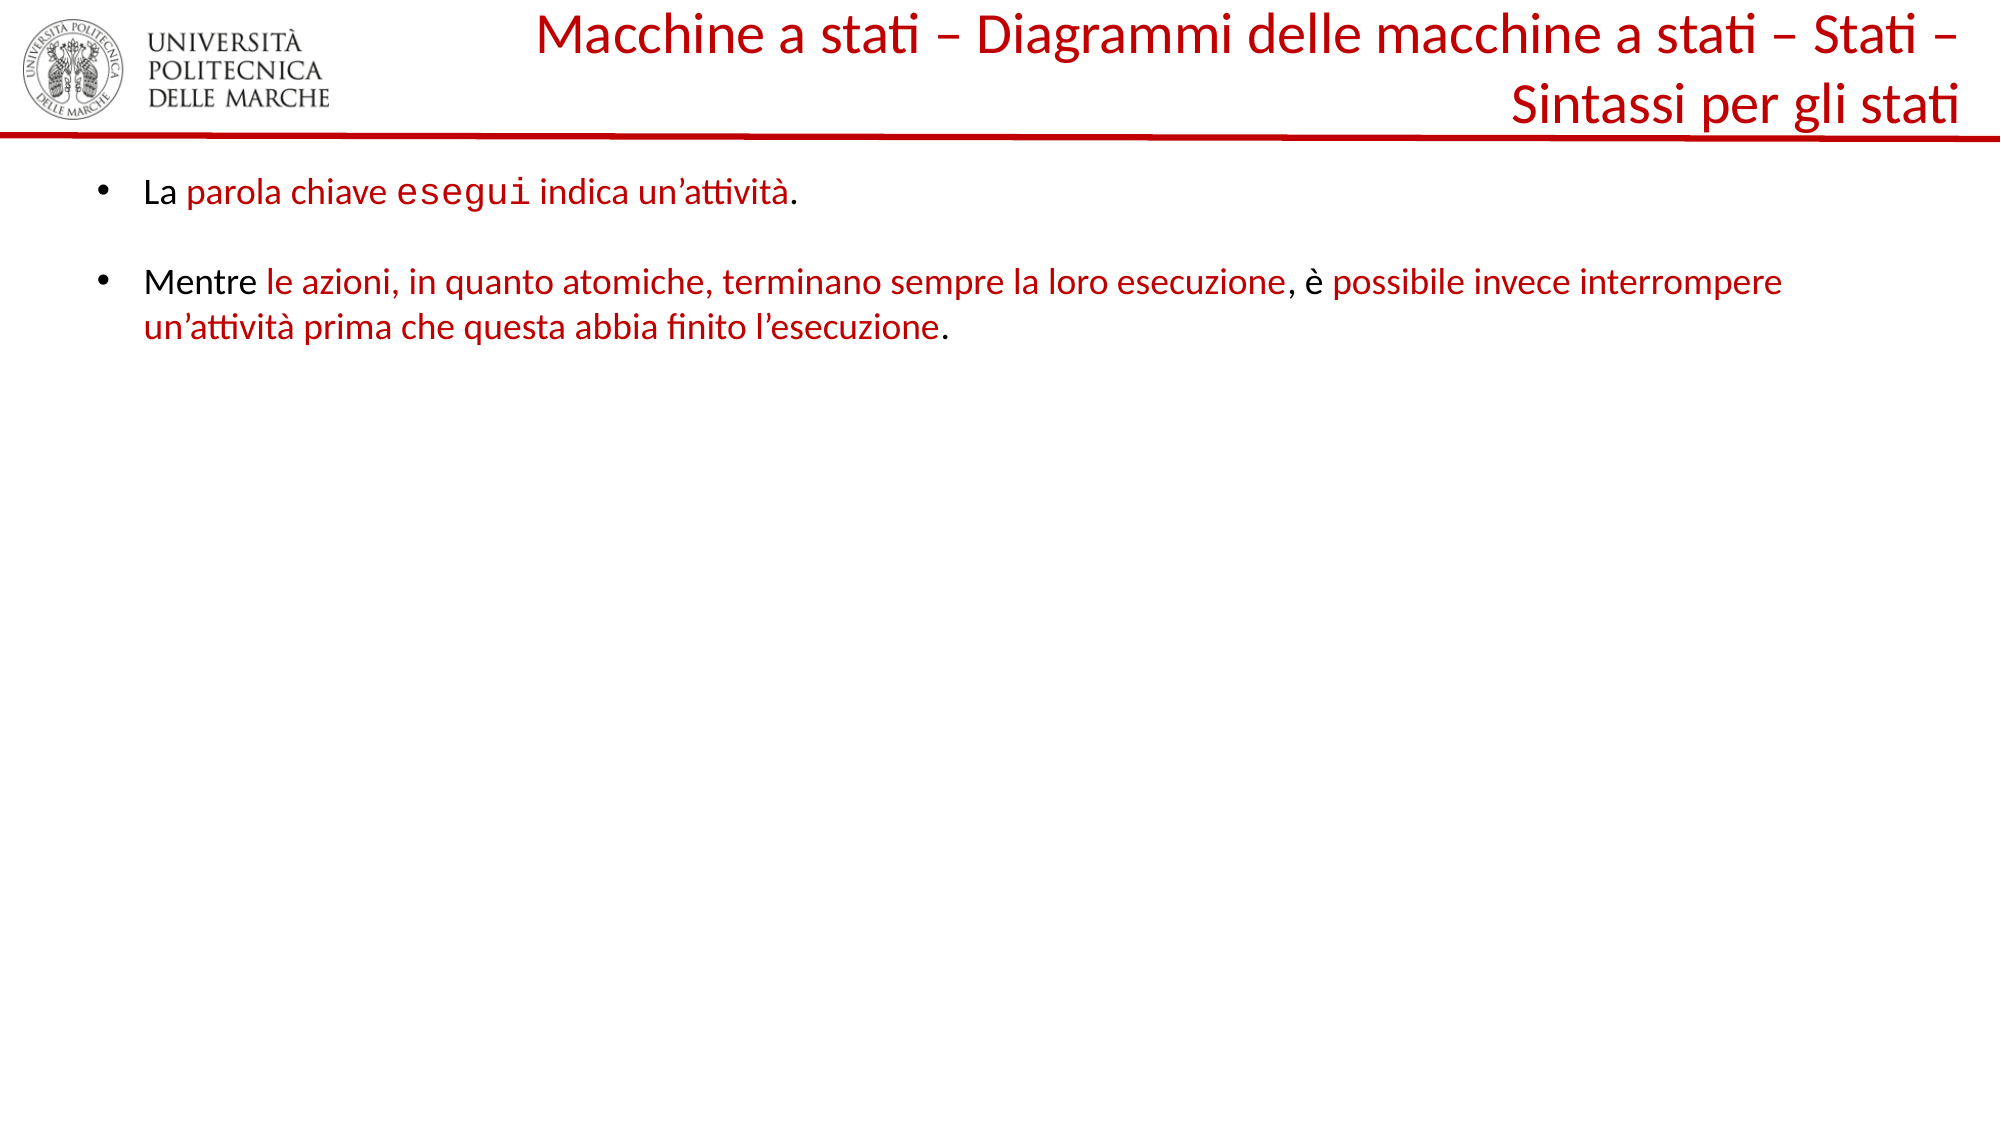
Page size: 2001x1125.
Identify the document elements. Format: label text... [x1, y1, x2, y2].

text_box Macchine a stati – Diagrammi delle macchine a stati – Stati – Sintassi per gli stati [520, 139, 1977, 143]
picture [23, 17, 329, 122]
text_box Macchine a stati – Diagrammi delle macchine a stati – Stati – Sintassi per gli stati [520, 0, 1977, 135]
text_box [0, 135, 2000, 139]
text_box La parola chiave esegui indica un’attività. Mentre le azioni, in quanto atomiche, terminano sempre la loro esecuzione, è possibile invece interrompere un’attività prima che questa abbia finito l’esecuzione. [82, 159, 1932, 445]
